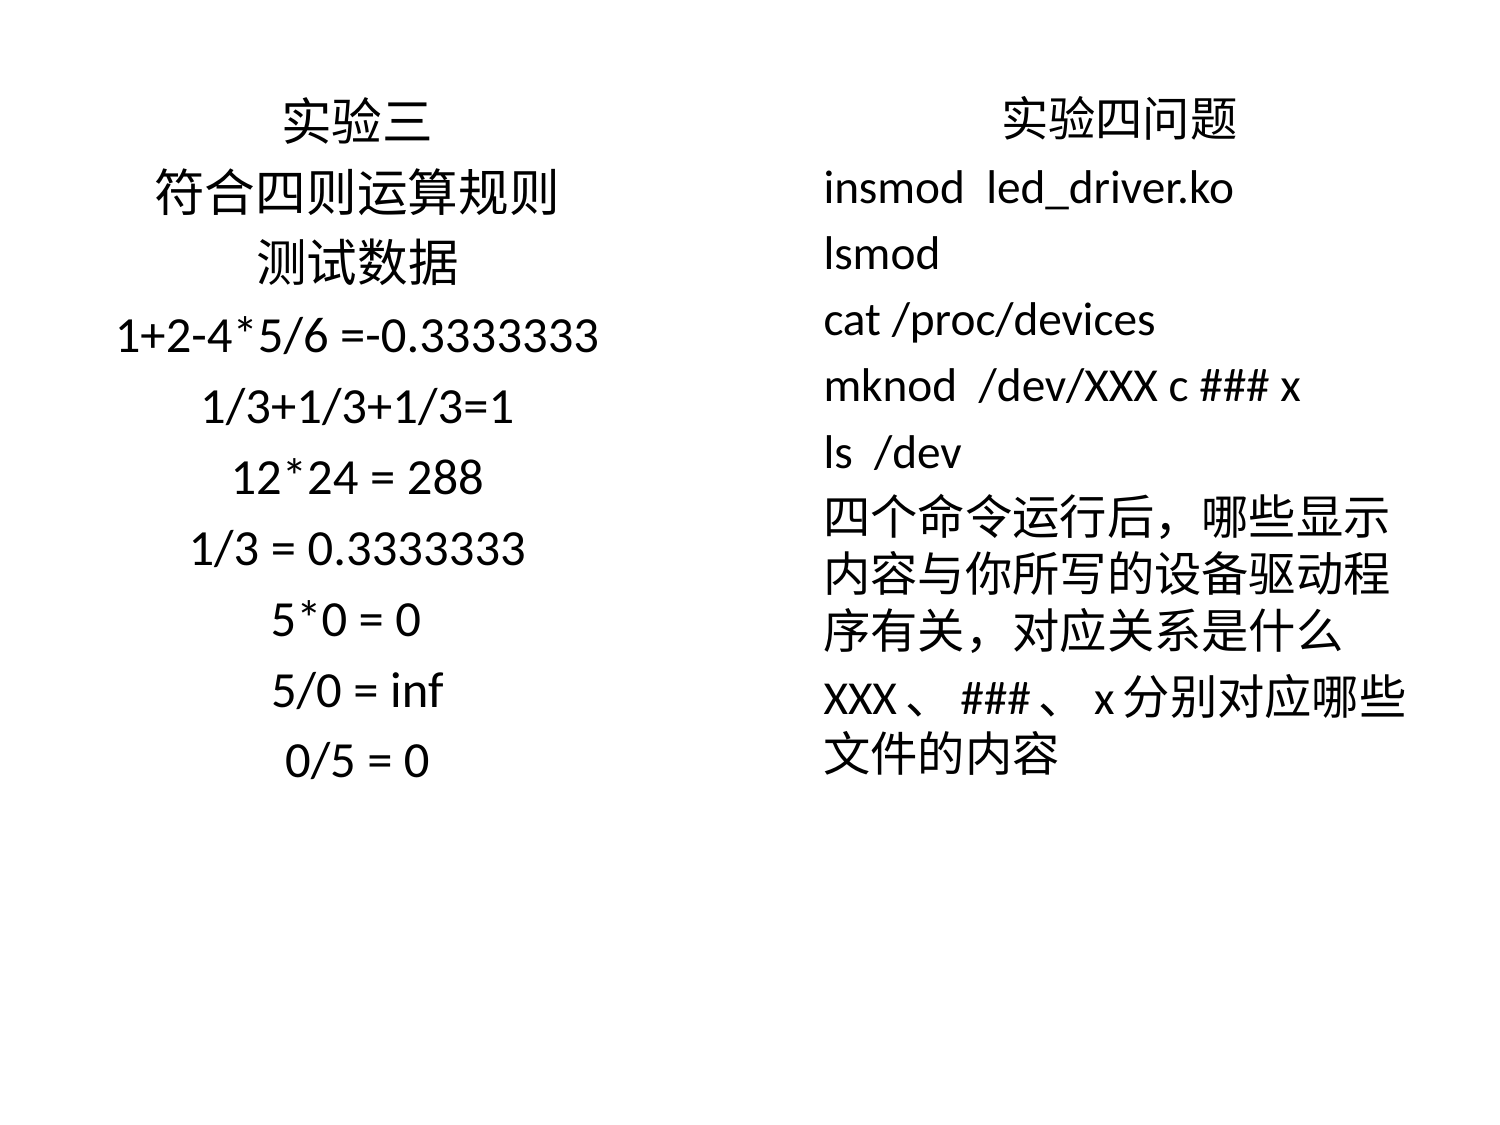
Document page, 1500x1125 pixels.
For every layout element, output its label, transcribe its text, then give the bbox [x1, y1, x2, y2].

text_box 实验四问题 insmod led_driver.ko lsmod cat /proc/devices mknod /dev/XXX c ### x ls /dev 四个命令运行后，哪些显示内容与你所写的设备驱动程序有关，对应关系是什么 XXX、###、x分别对应哪些文件的内容 [808, 82, 1430, 797]
subtitle 实验三 符合四则运算规则 测试数据 1+2-4*5/6 =-0.3333333 1/3+1/3+1/3=1 12*24 = 288 1/3 = 0.3333333 5*0 = 0 5/0 = inf 0/5 = 0 [46, 82, 668, 797]
